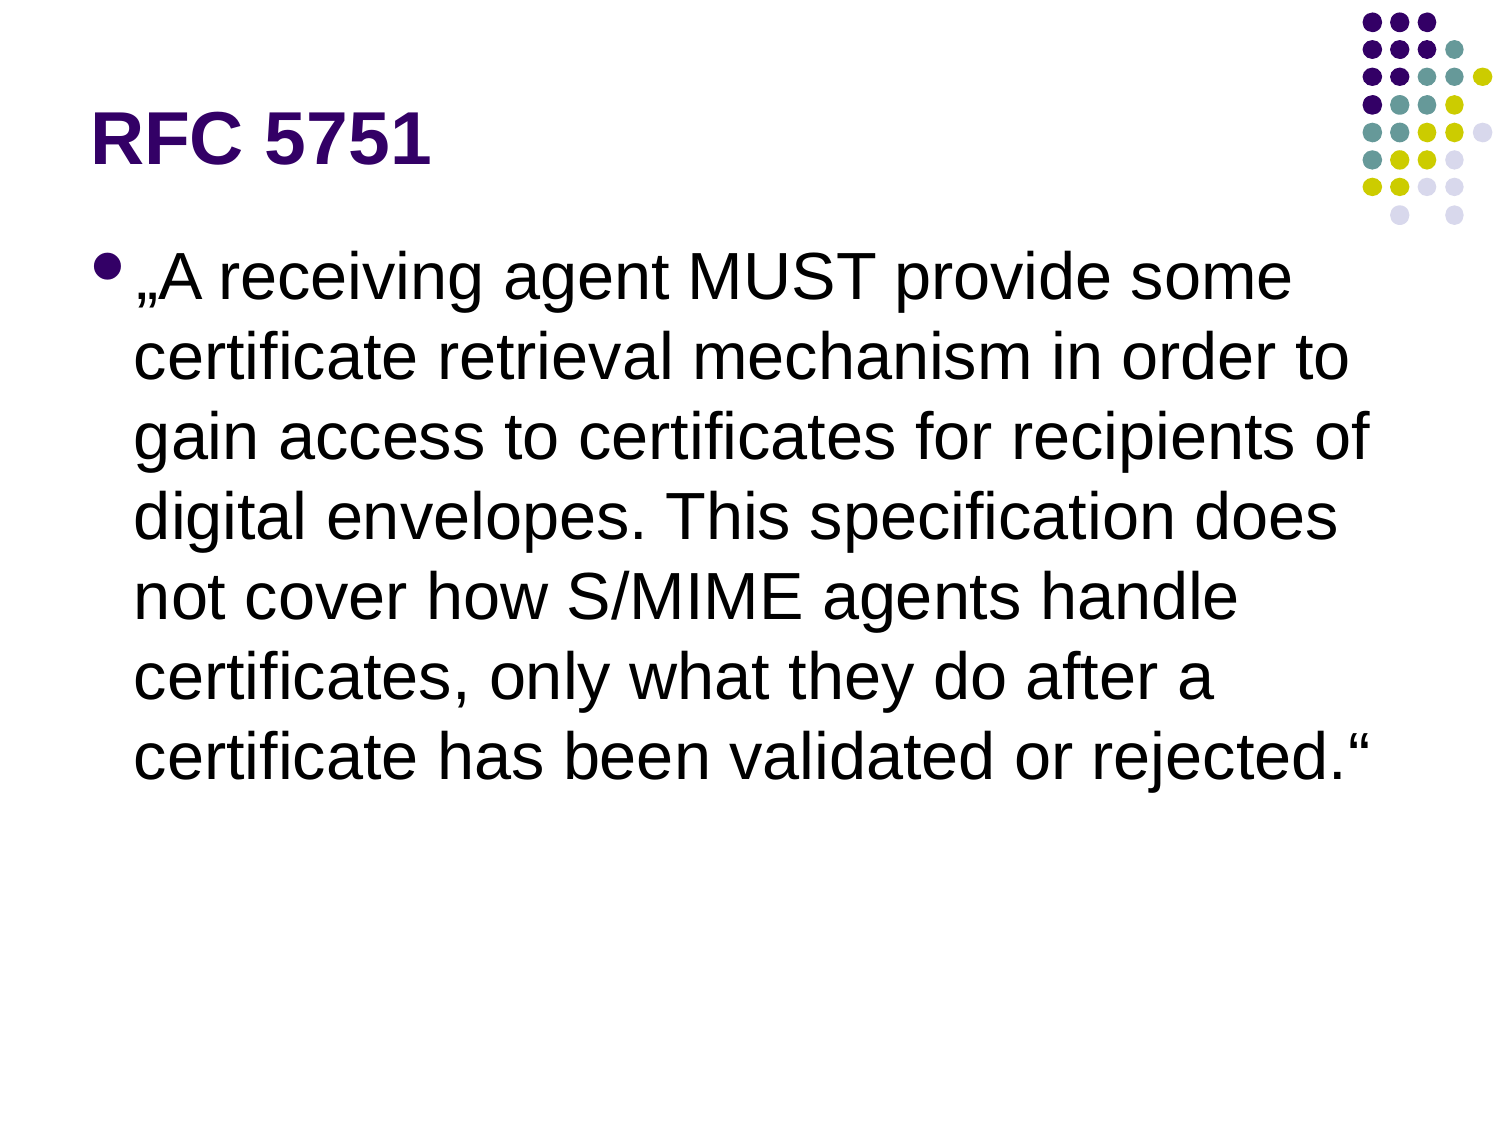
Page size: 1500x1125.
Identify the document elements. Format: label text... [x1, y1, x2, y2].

title RFC 5751 [74, 19, 1351, 188]
list „A receiving agent MUST provide some certificate retrieval mechanism in order to gain access to certificates for recipients of digital envelopes. This specification does not cover how S/MIME agents handle certificates, only what they do after a certificate has been validated or rejected.“ [74, 224, 1426, 1083]
